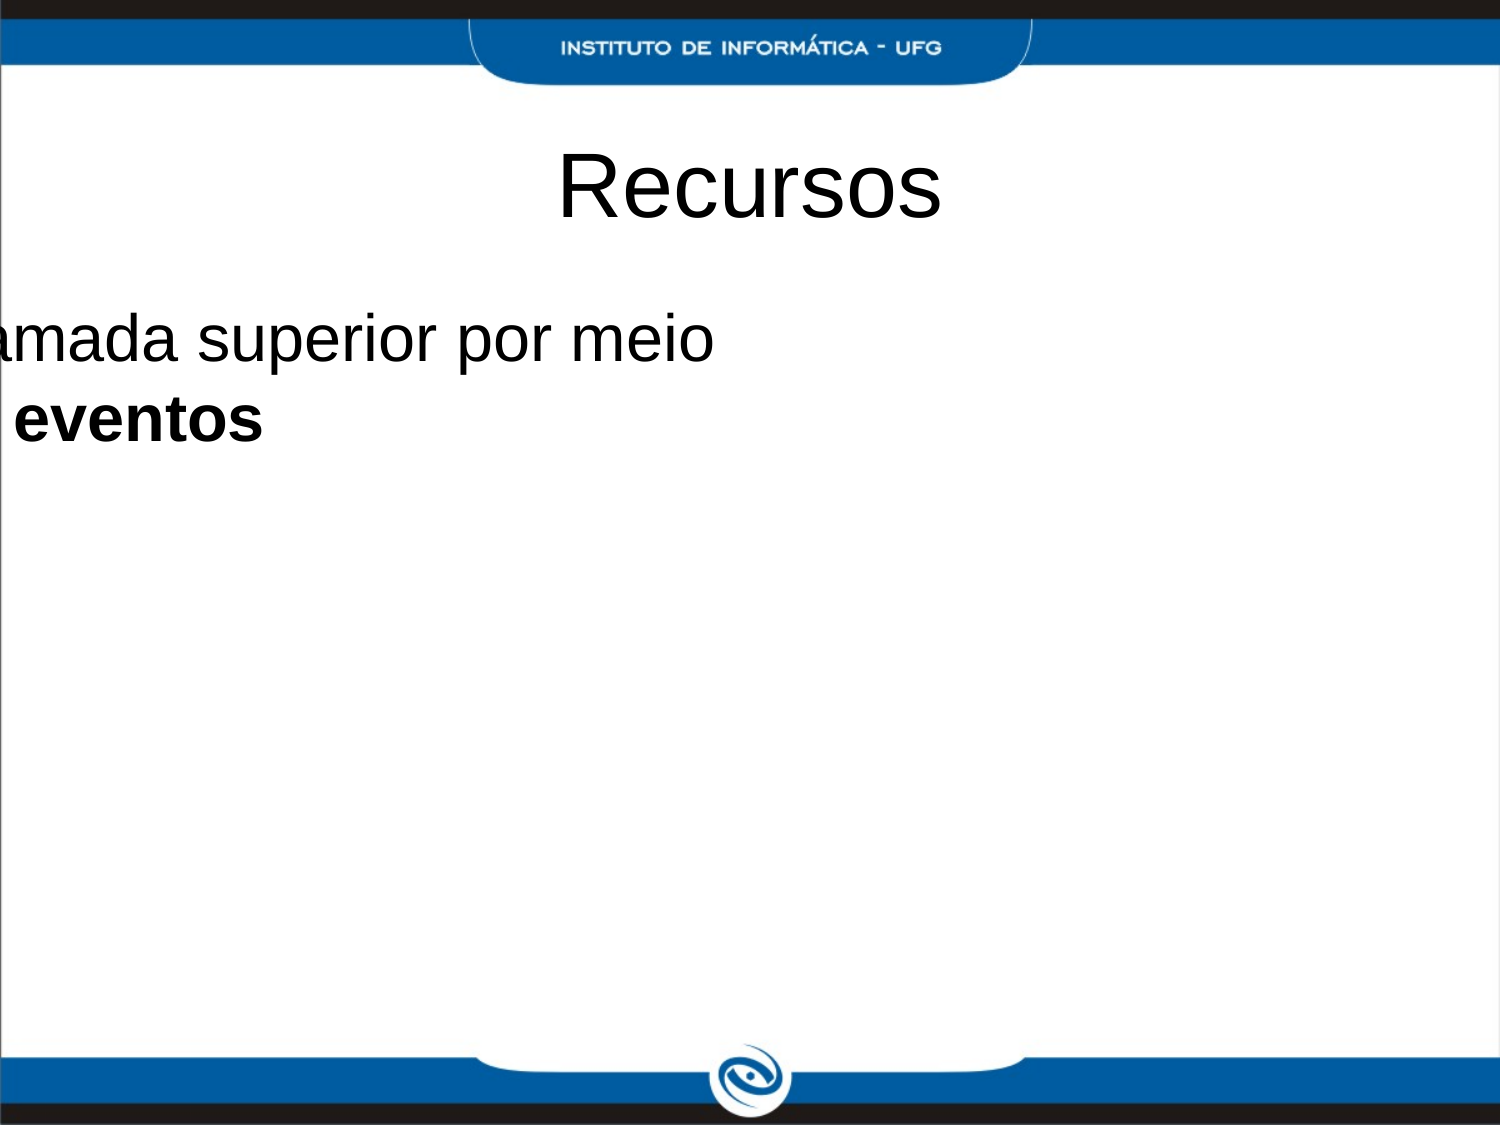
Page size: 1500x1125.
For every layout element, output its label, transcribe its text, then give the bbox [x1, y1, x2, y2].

list Interface com a camada superior por meio de chamadas e eventos [0, 287, 797, 989]
title Recursos [74, 112, 1426, 251]
picture [0, 0, 1500, 1125]
